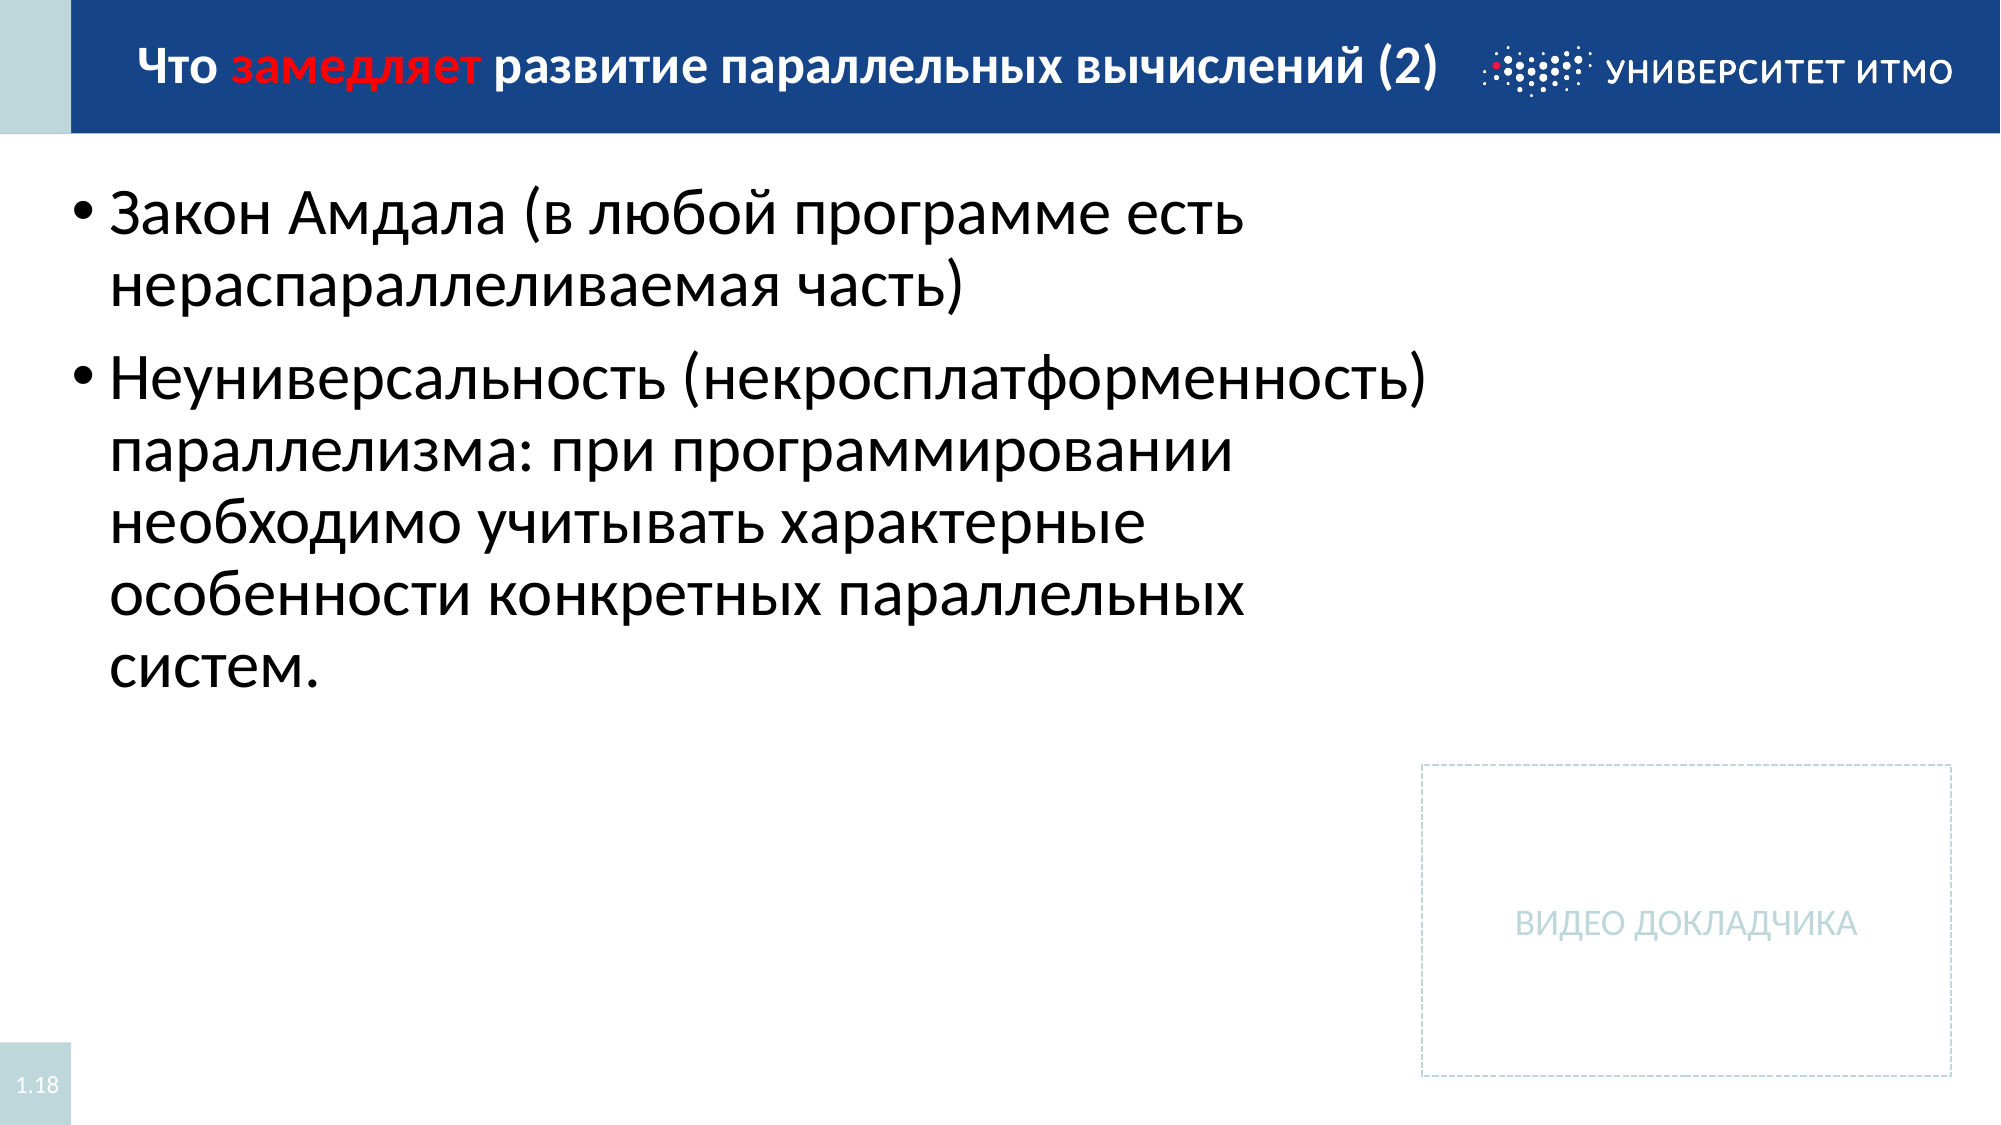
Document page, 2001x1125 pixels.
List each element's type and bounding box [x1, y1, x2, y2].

text_box [0, 0, 2000, 1125]
